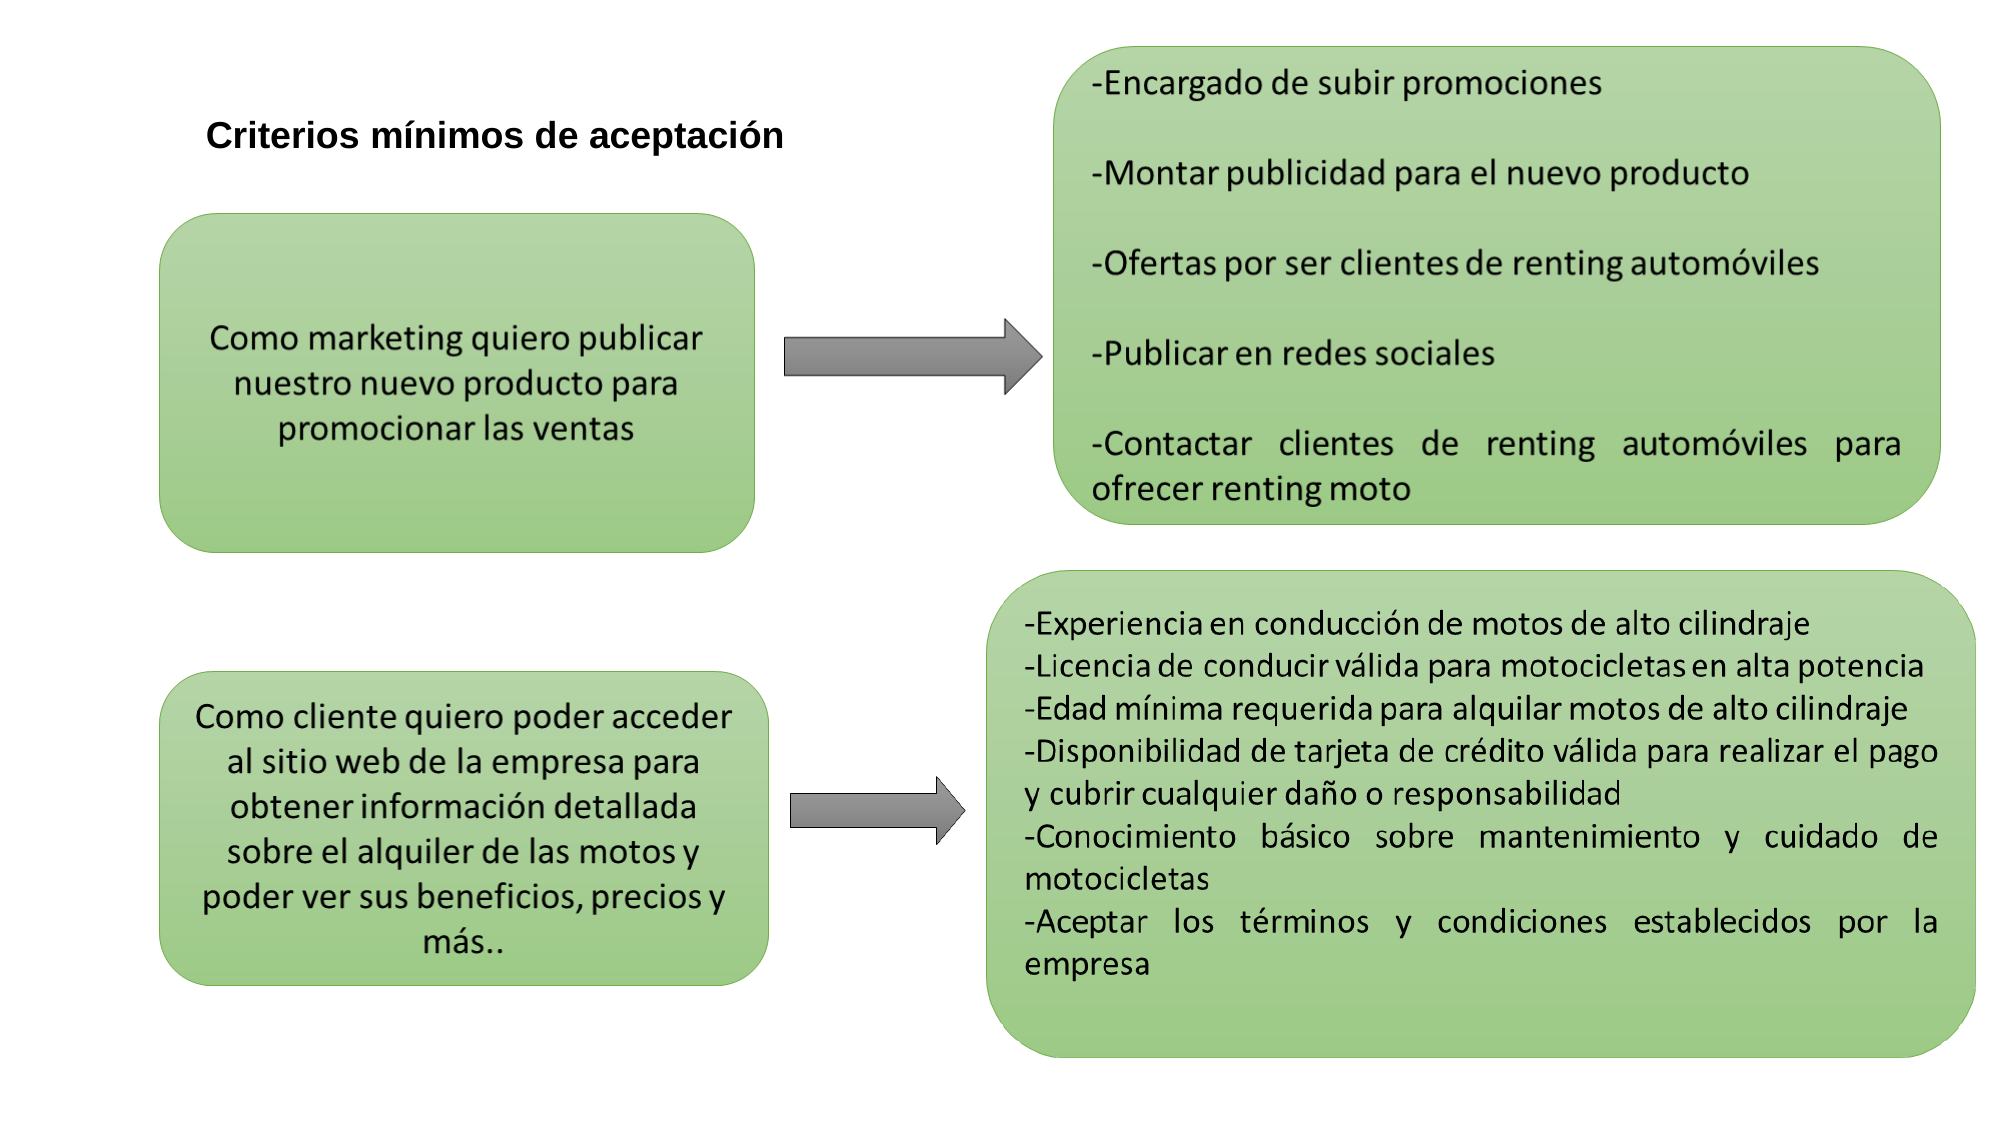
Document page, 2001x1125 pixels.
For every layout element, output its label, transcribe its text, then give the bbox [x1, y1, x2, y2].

picture [159, 671, 769, 987]
picture [790, 775, 966, 847]
picture [986, 570, 1976, 1058]
picture [784, 317, 1044, 396]
picture [1053, 46, 1941, 534]
picture [159, 213, 755, 553]
list Criterios mínimos de aceptación [138, 46, 1863, 1058]
